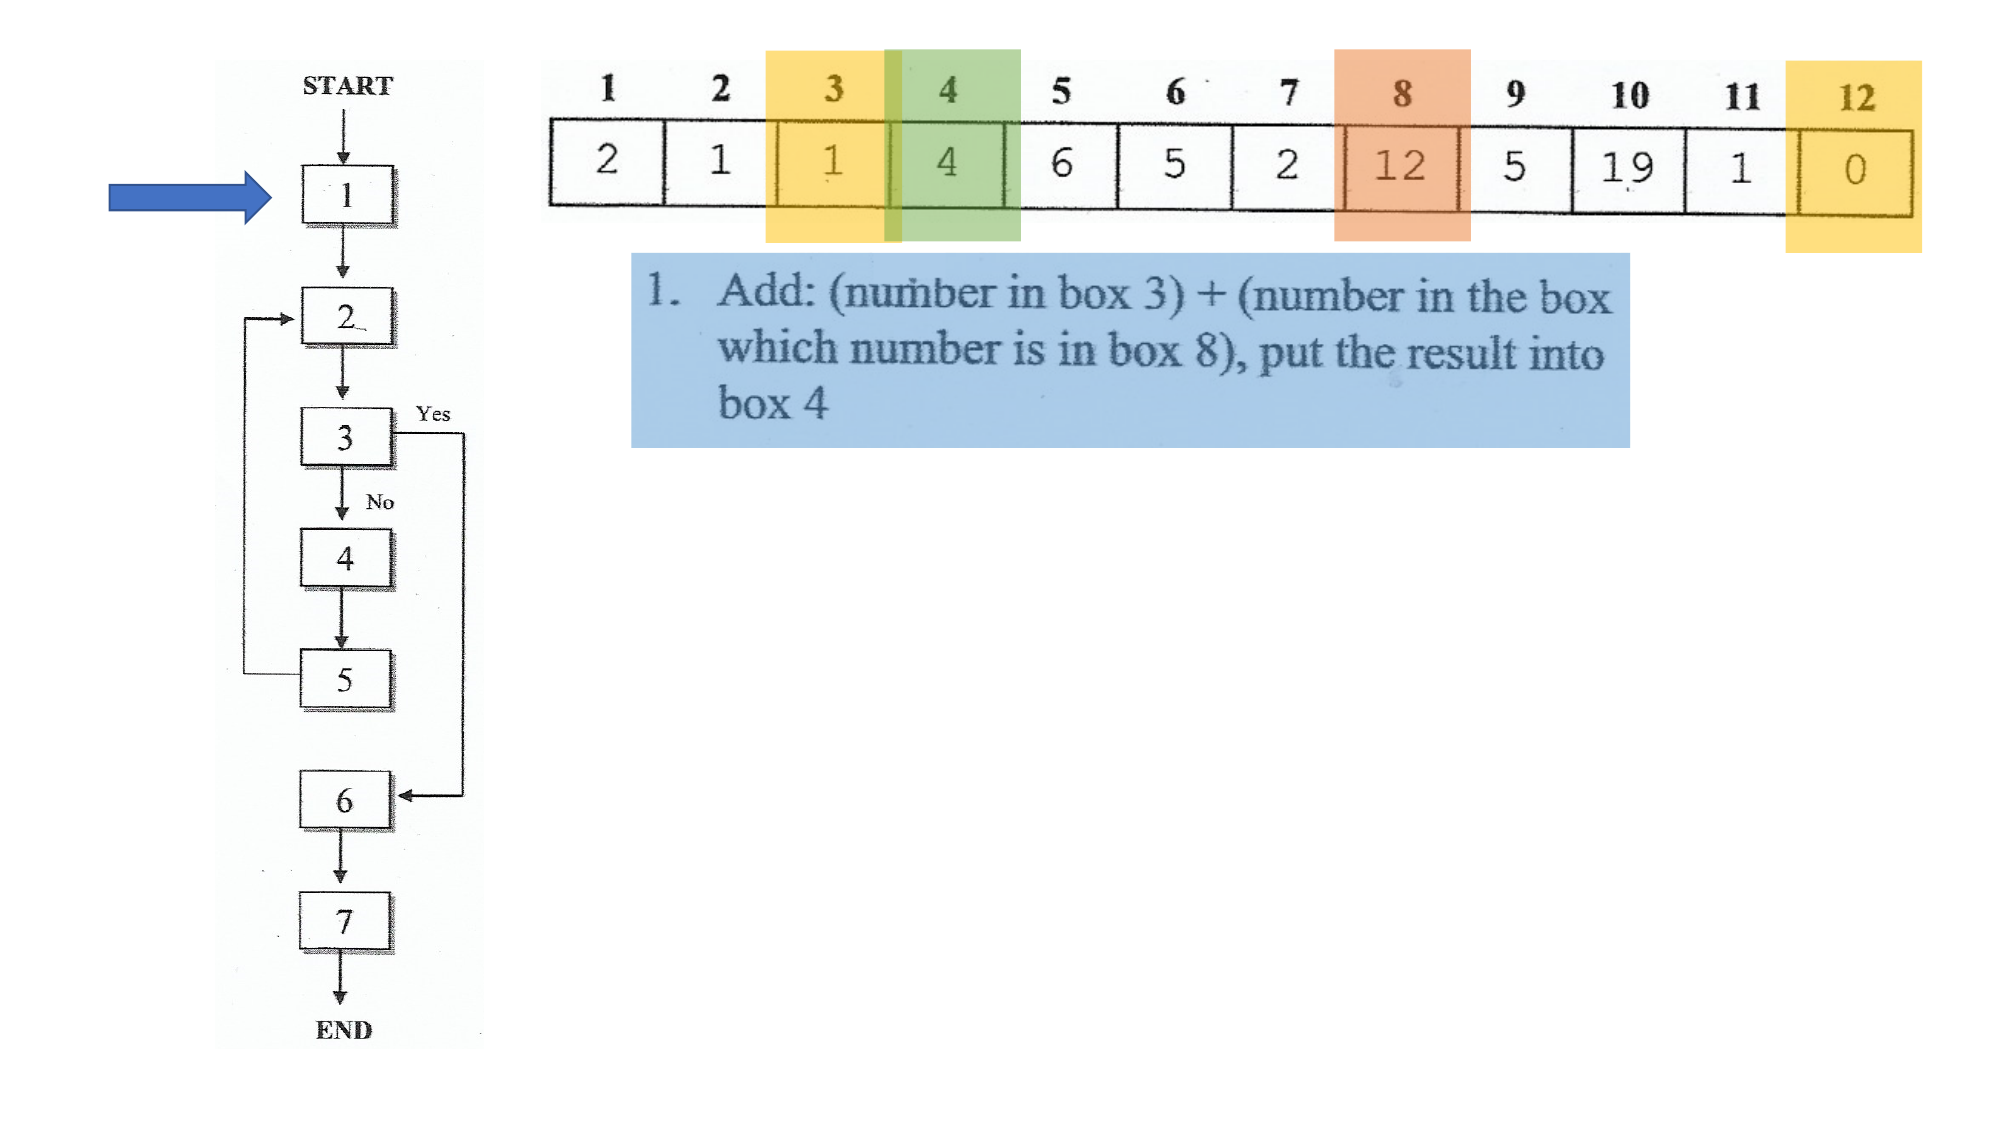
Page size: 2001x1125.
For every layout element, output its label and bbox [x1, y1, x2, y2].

text_box [884, 223, 1021, 242]
text_box [765, 223, 903, 243]
picture [631, 252, 1631, 448]
text_box [765, 50, 884, 60]
picture [215, 60, 484, 1049]
text_box [884, 49, 1021, 60]
text_box [1334, 223, 1471, 242]
text_box [1334, 49, 1471, 60]
picture [541, 60, 1921, 223]
text_box [1785, 60, 1923, 253]
text_box [108, 183, 215, 212]
